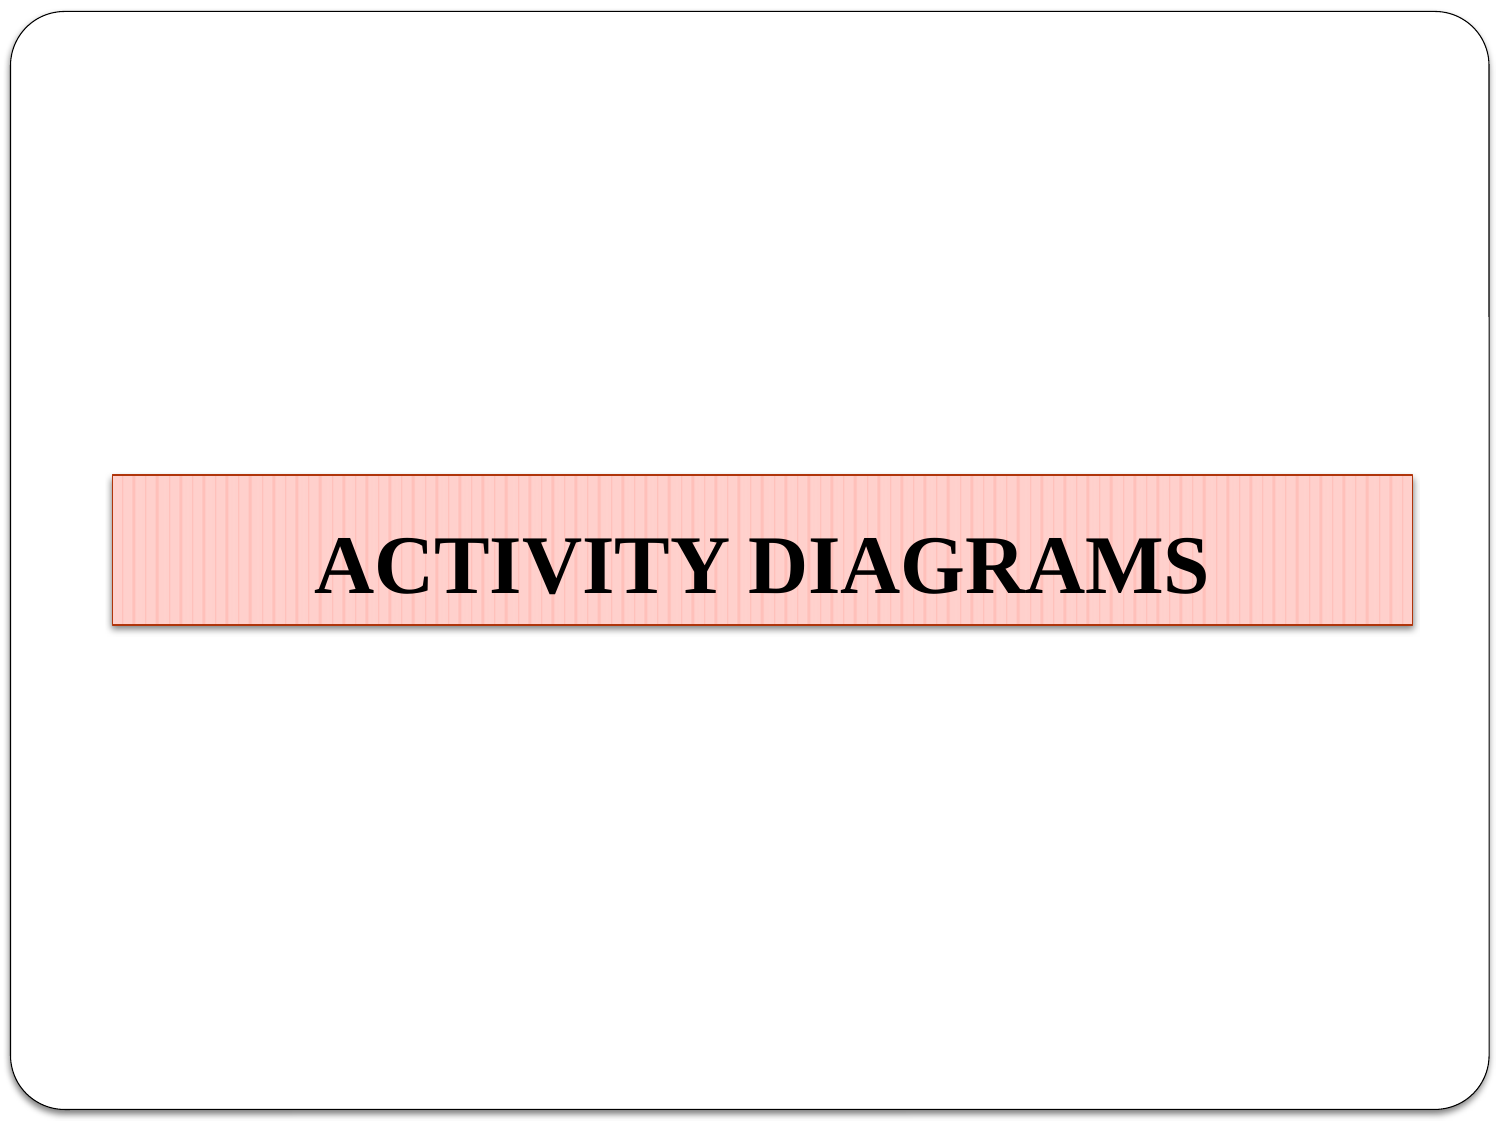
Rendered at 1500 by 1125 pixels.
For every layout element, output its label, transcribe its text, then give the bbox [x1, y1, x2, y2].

list ACTIVITY DIAGRAMS [112, 474, 1413, 626]
